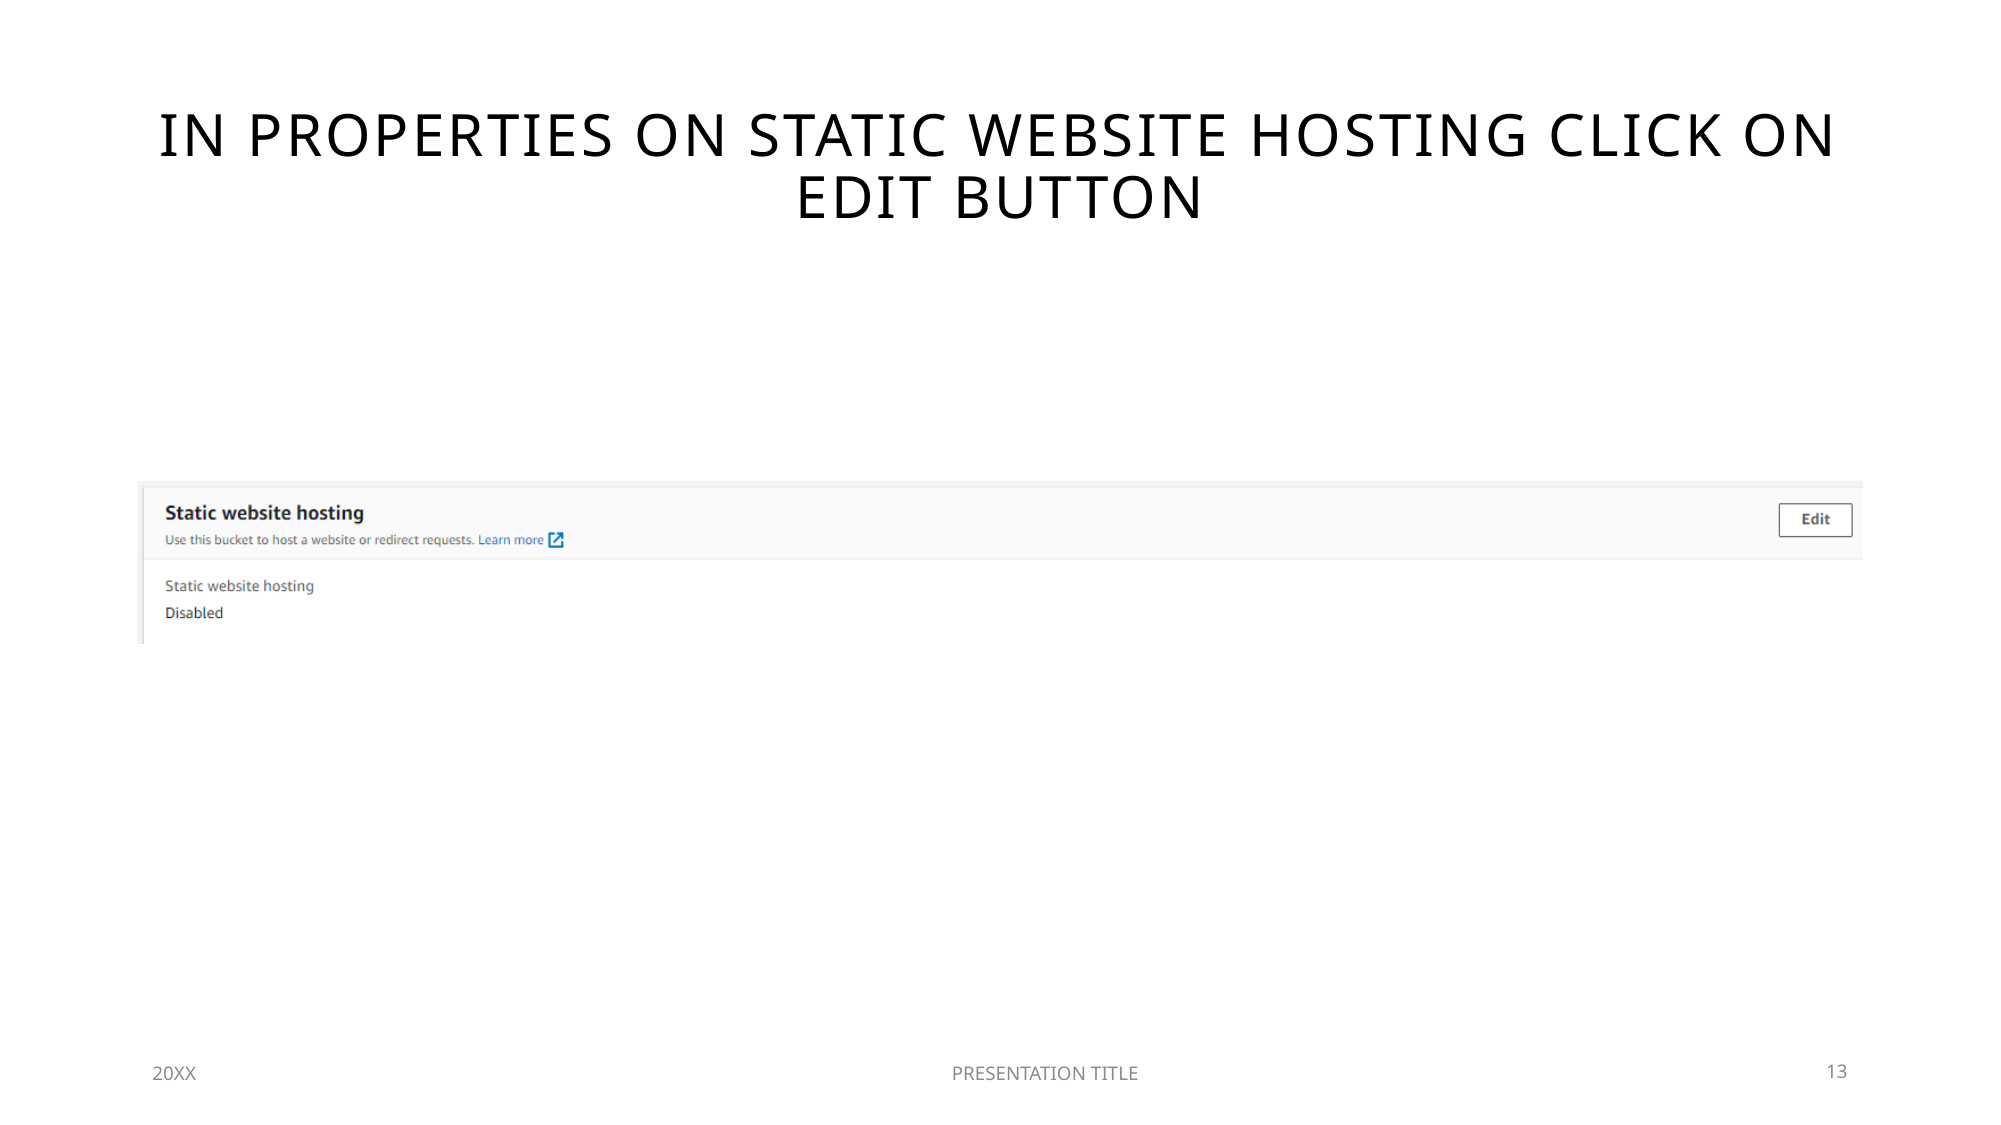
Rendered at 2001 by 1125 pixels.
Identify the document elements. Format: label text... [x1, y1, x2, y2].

footer PRESENTATION TITLE [707, 1042, 1383, 1103]
title In properties on Static website hosting click on edit button [137, 59, 1863, 278]
slide_number 20XX [137, 1042, 588, 1103]
picture [137, 481, 1863, 644]
slide_number 13 [1412, 1042, 1863, 1103]
